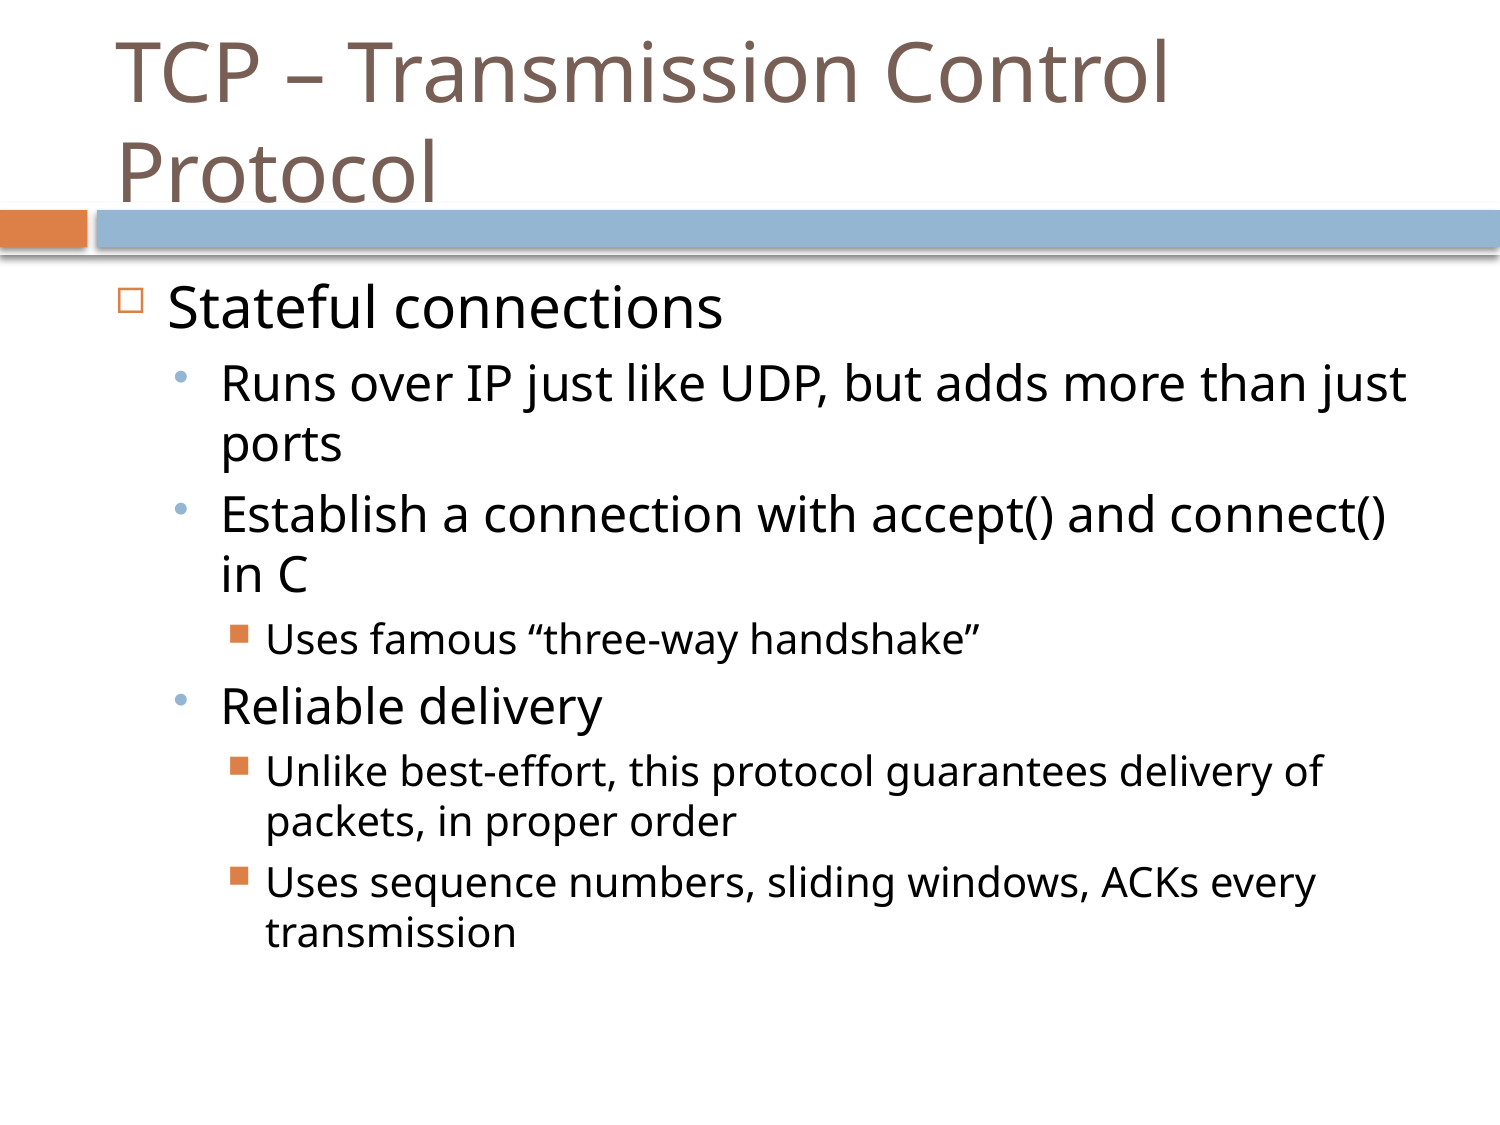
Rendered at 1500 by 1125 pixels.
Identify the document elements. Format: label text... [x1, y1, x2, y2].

title TCP – Transmission Control Protocol [100, 37, 1438, 200]
list Stateful connections Runs over IP just like UDP, but adds more than just ports Establish a connection with accept() and connect() in C Uses famous “three-way handshake” Reliable delivery Unlike best-effort, this protocol guarantees delivery of packets, in proper order Uses sequence numbers, sliding windows, ACKs every transmission [100, 262, 1438, 1005]
